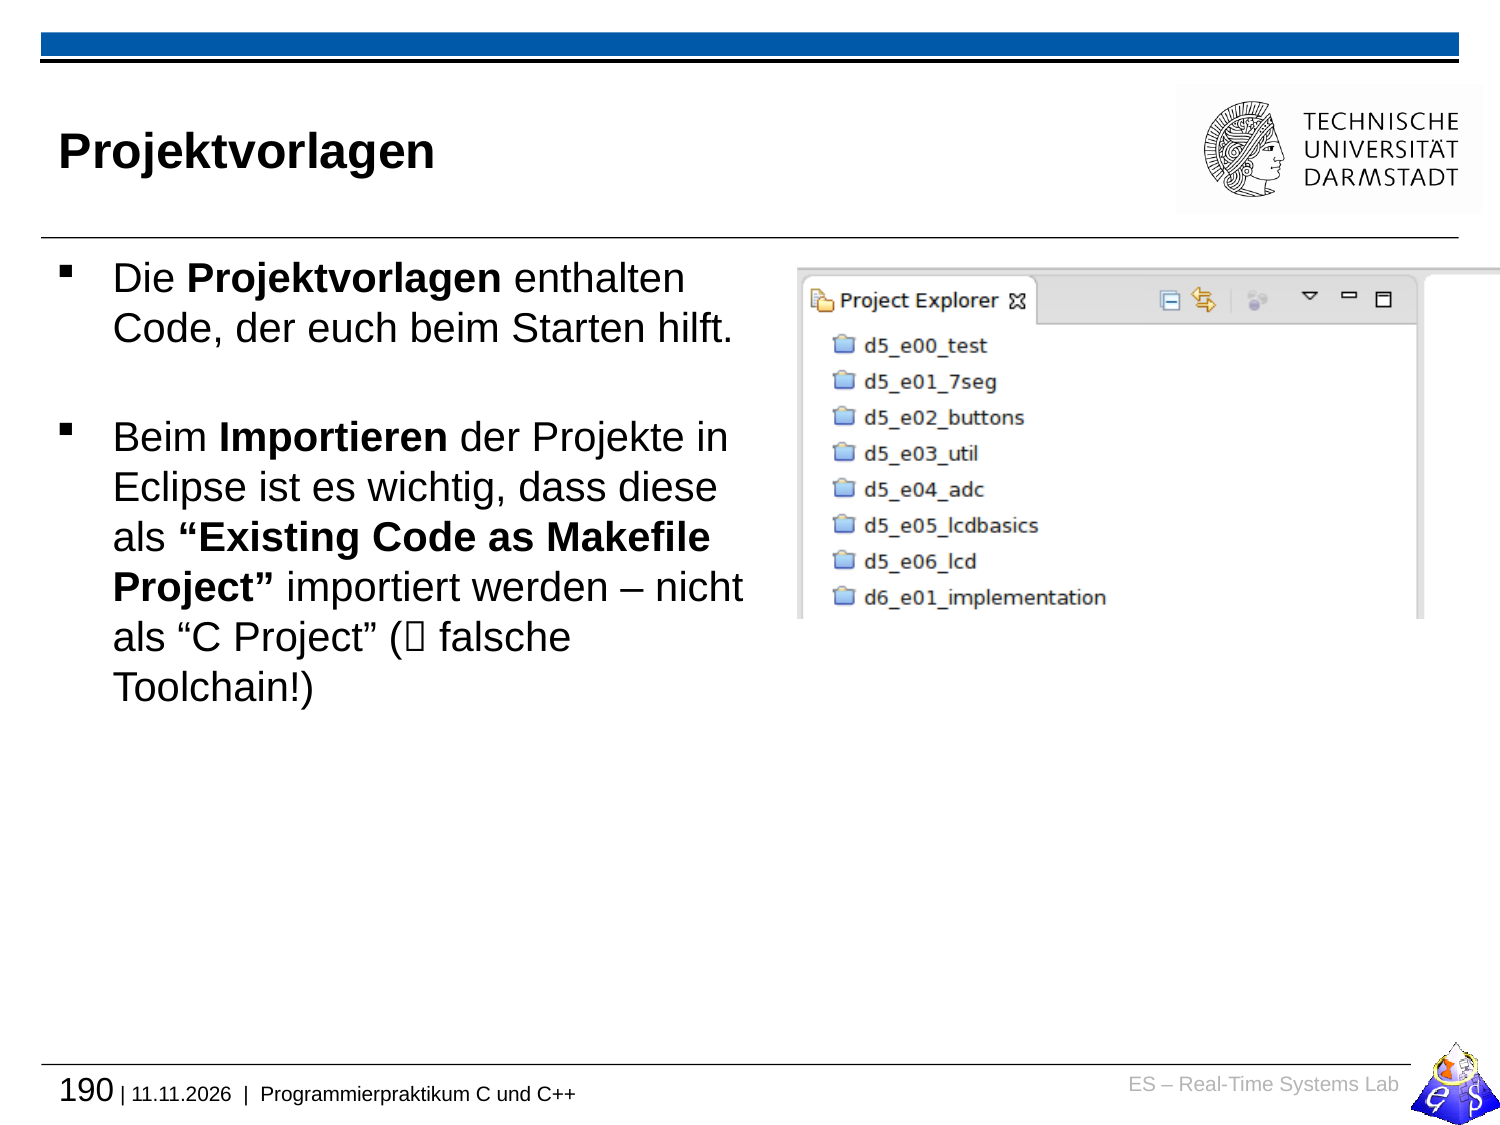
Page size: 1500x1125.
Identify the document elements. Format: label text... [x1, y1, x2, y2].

list Die Projektvorlagen enthalten Code, der euch beim Starten hilft. Beim Importieren der Projekte in Eclipse ist es wichtig, dass diese als “Existing Code as Makefile Project” importiert werden – nicht als “C Project” ( falsche Toolchain!) [41, 243, 762, 1059]
picture [796, 266, 1500, 619]
title Projektvorlagen [58, 80, 1187, 218]
picture [1411, 1041, 1500, 1125]
picture [1187, 84, 1483, 214]
